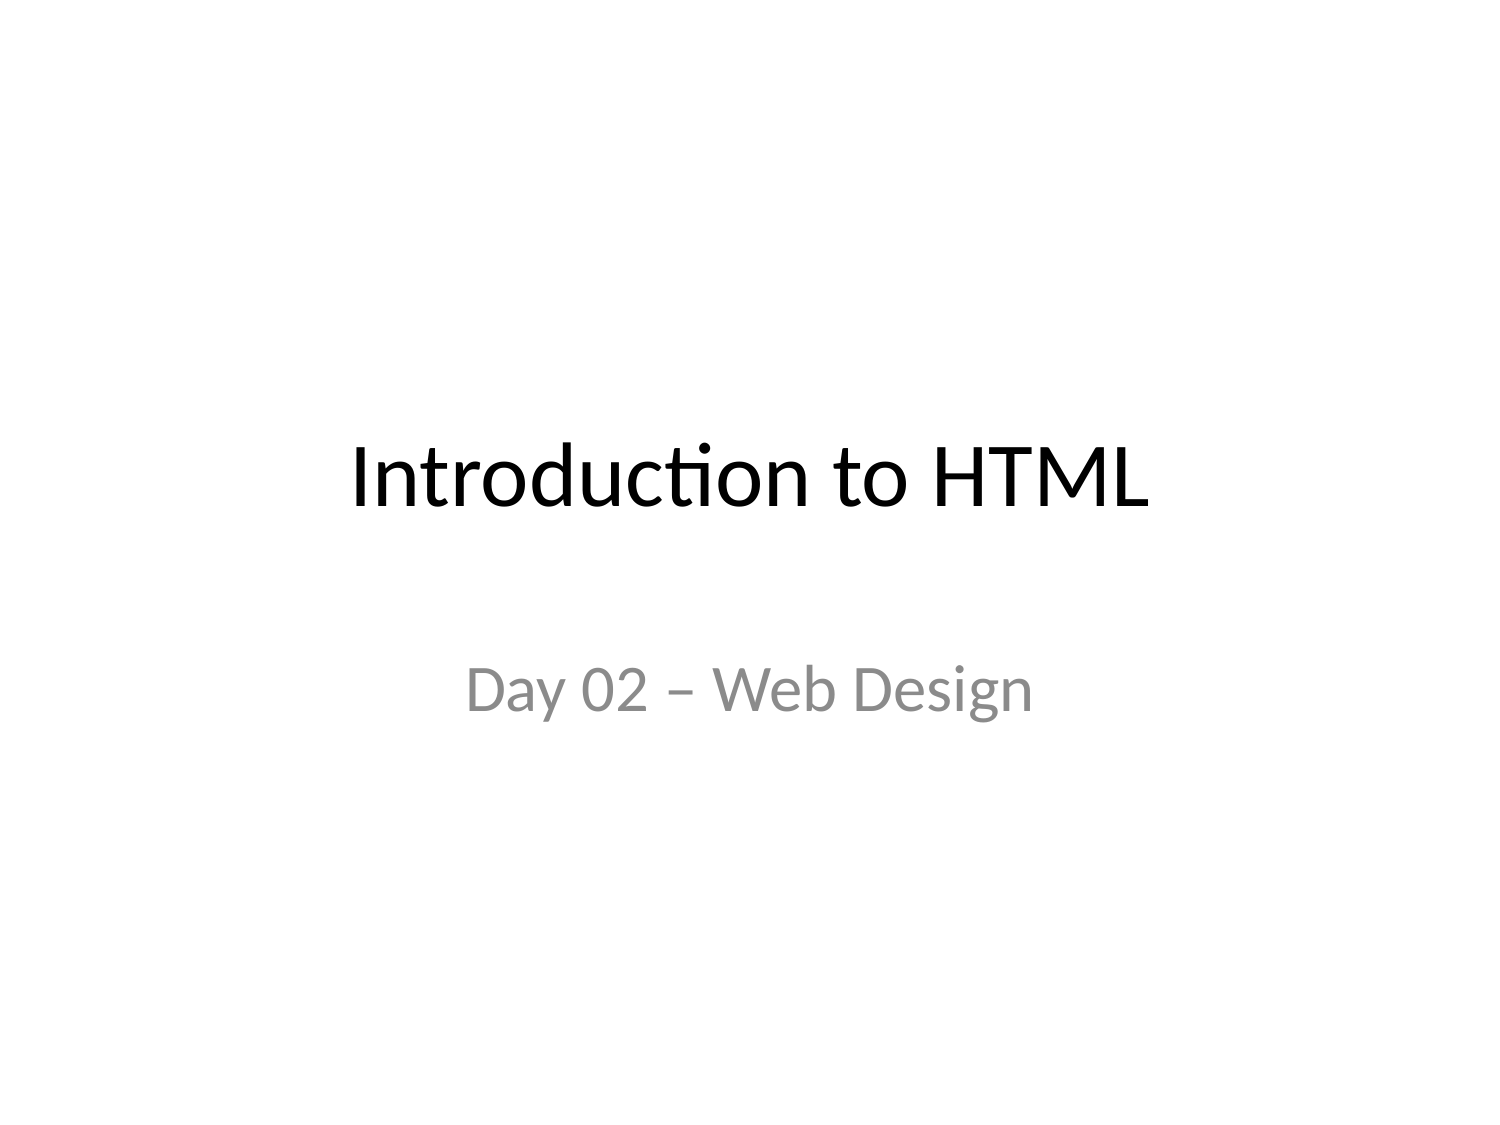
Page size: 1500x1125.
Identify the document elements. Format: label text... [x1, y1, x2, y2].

title Introduction to HTML [112, 349, 1388, 591]
subtitle Day 02 – Web Design [225, 637, 1275, 925]
